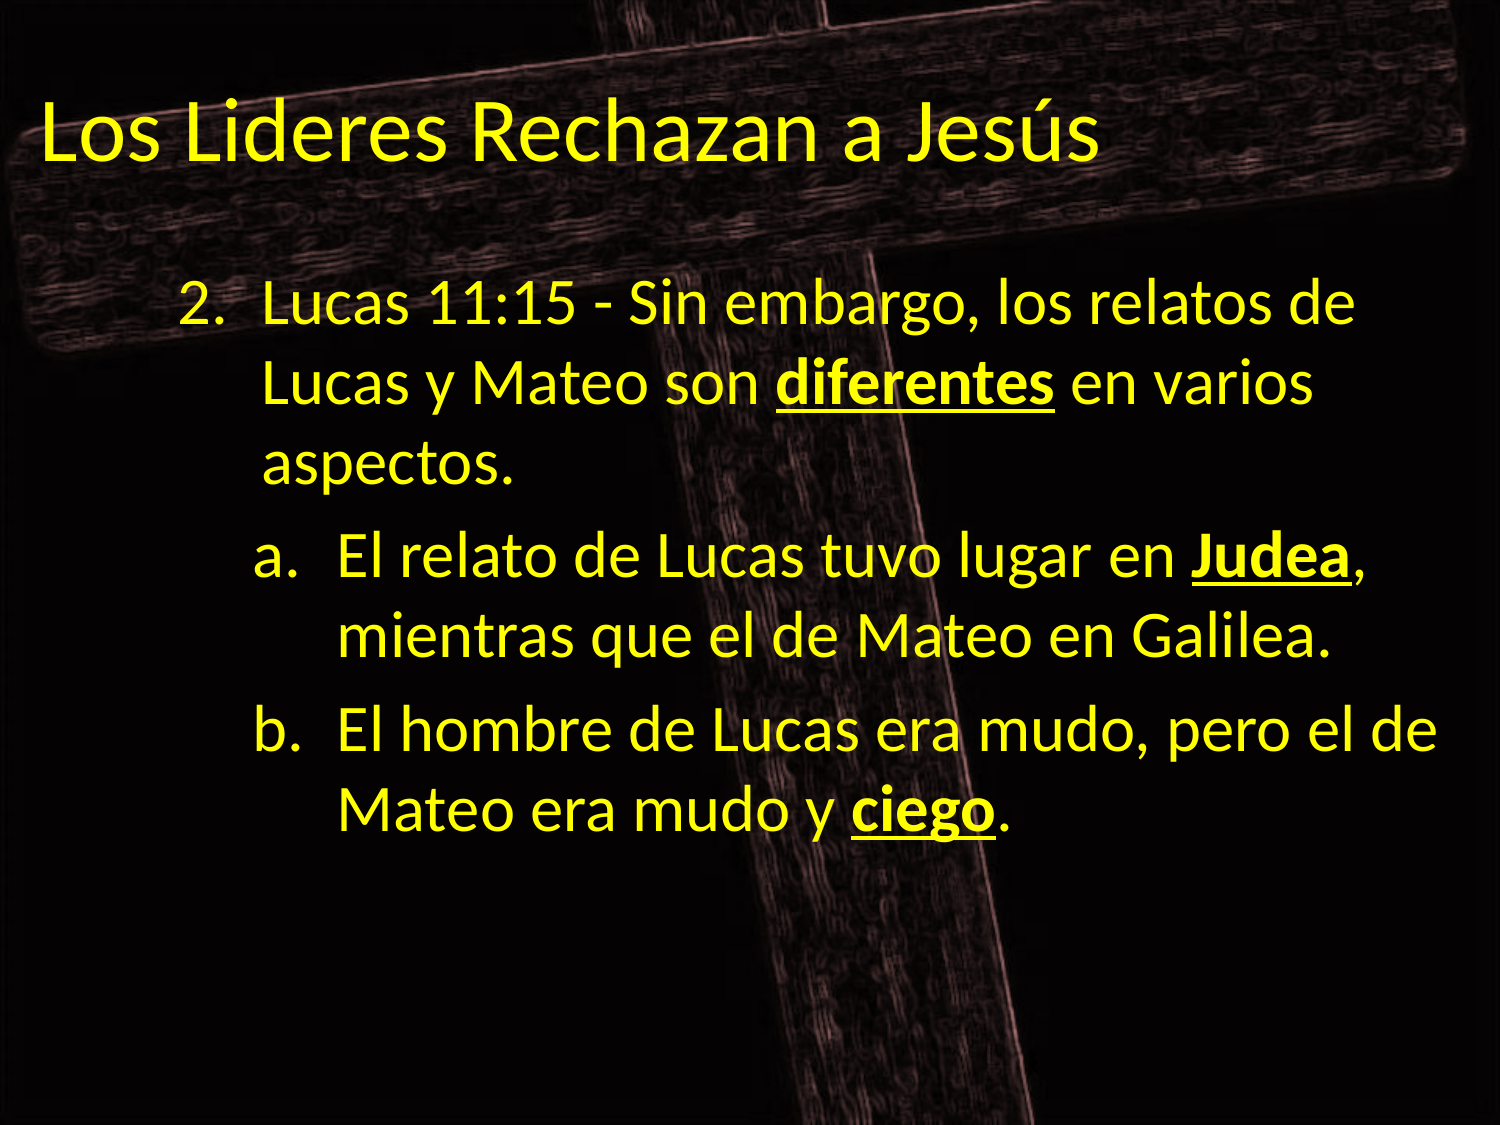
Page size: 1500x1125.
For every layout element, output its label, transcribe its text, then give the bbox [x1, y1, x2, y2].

list Lucas 11:15 - Sin embargo, los relatos de Lucas y Mateo son diferentes en varios aspectos. El relato de Lucas tuvo lugar en Judea, mientras que el de Mateo en Galilea. El hombre de Lucas era mudo, pero el de Mateo era mudo y ciego. [12, 249, 1488, 1113]
title Los Lideres Rechazan a Jesús [24, 24, 1483, 225]
